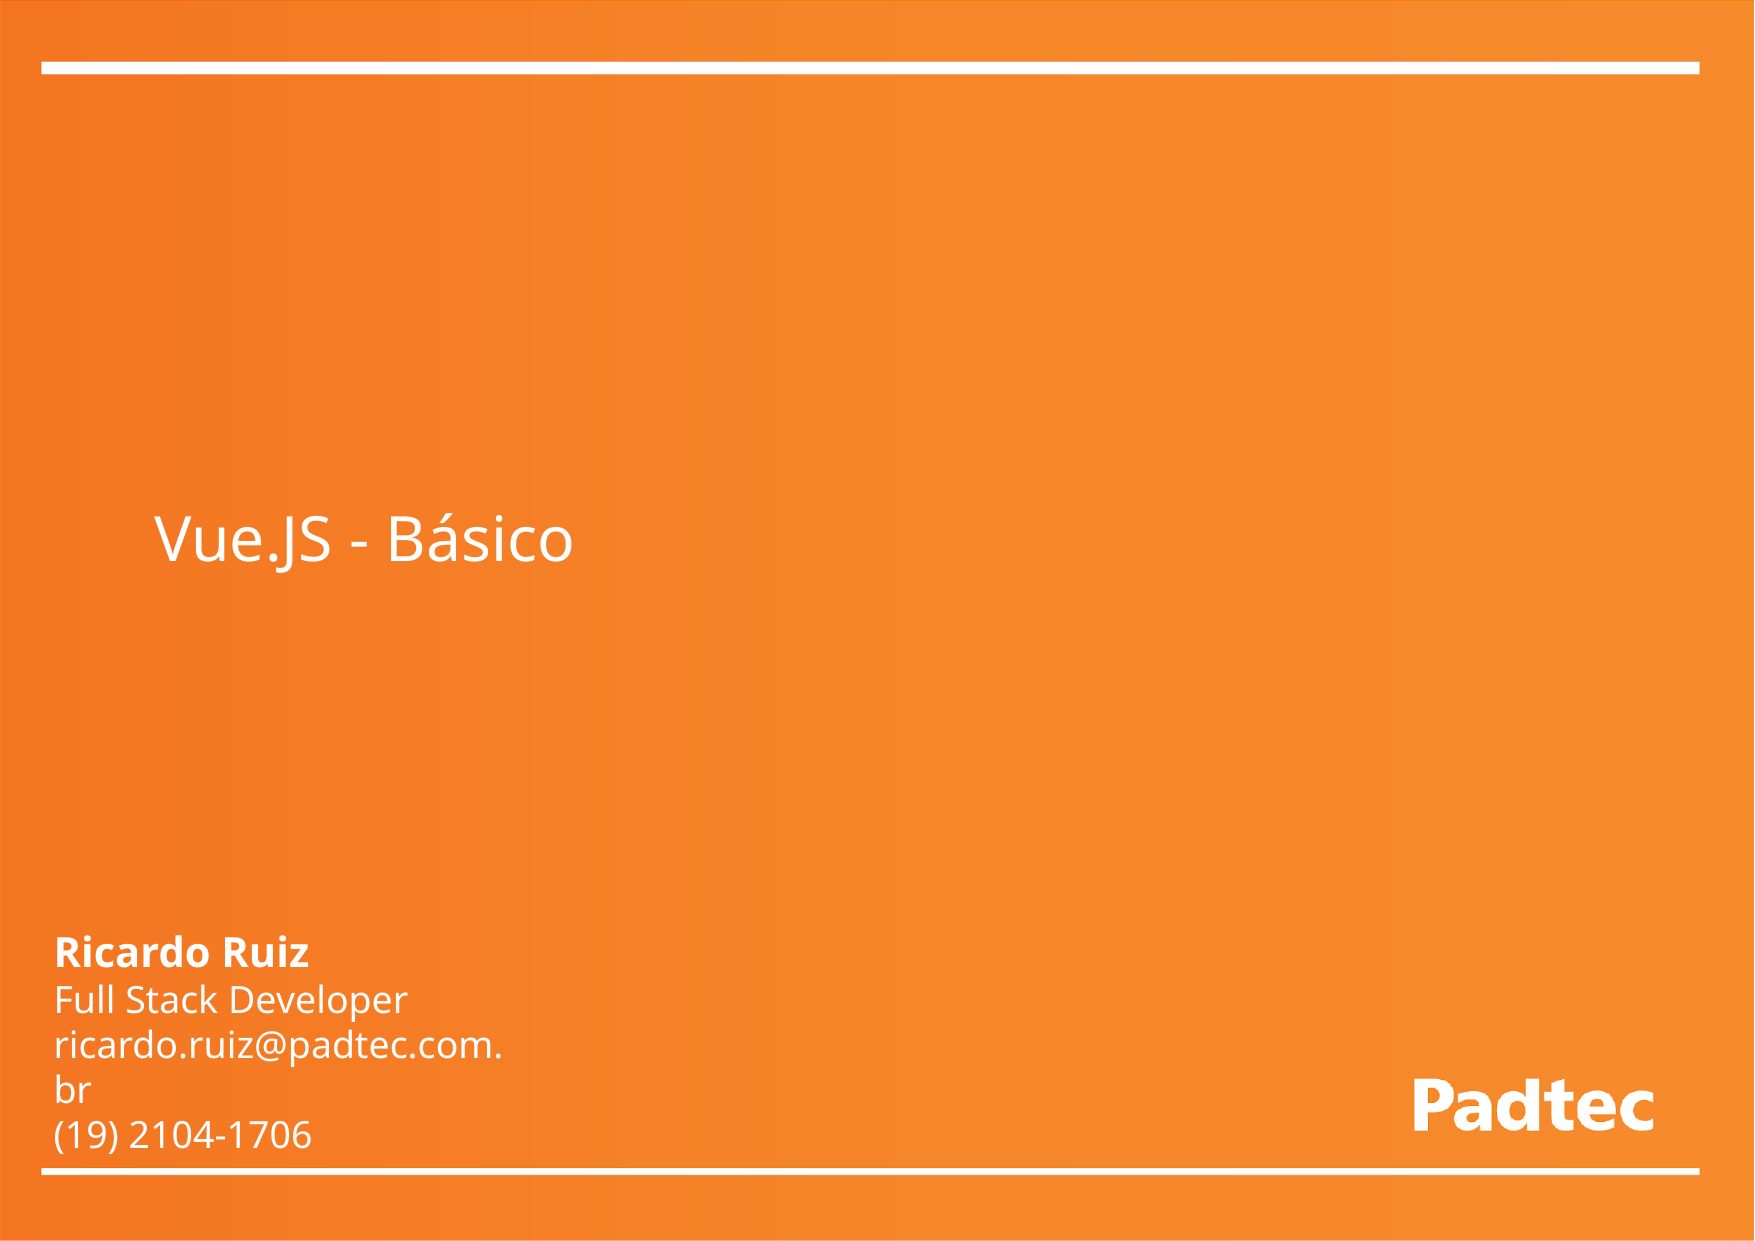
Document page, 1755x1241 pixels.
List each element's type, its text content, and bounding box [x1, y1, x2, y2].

text_box Vue.JS - Básico [137, 490, 990, 581]
picture [0, 0, 1754, 1241]
text_box Ricardo Ruiz Full Stack Developer ricardo.ruiz@padtec.com.br (19) 2104-1706 [38, 918, 540, 1121]
